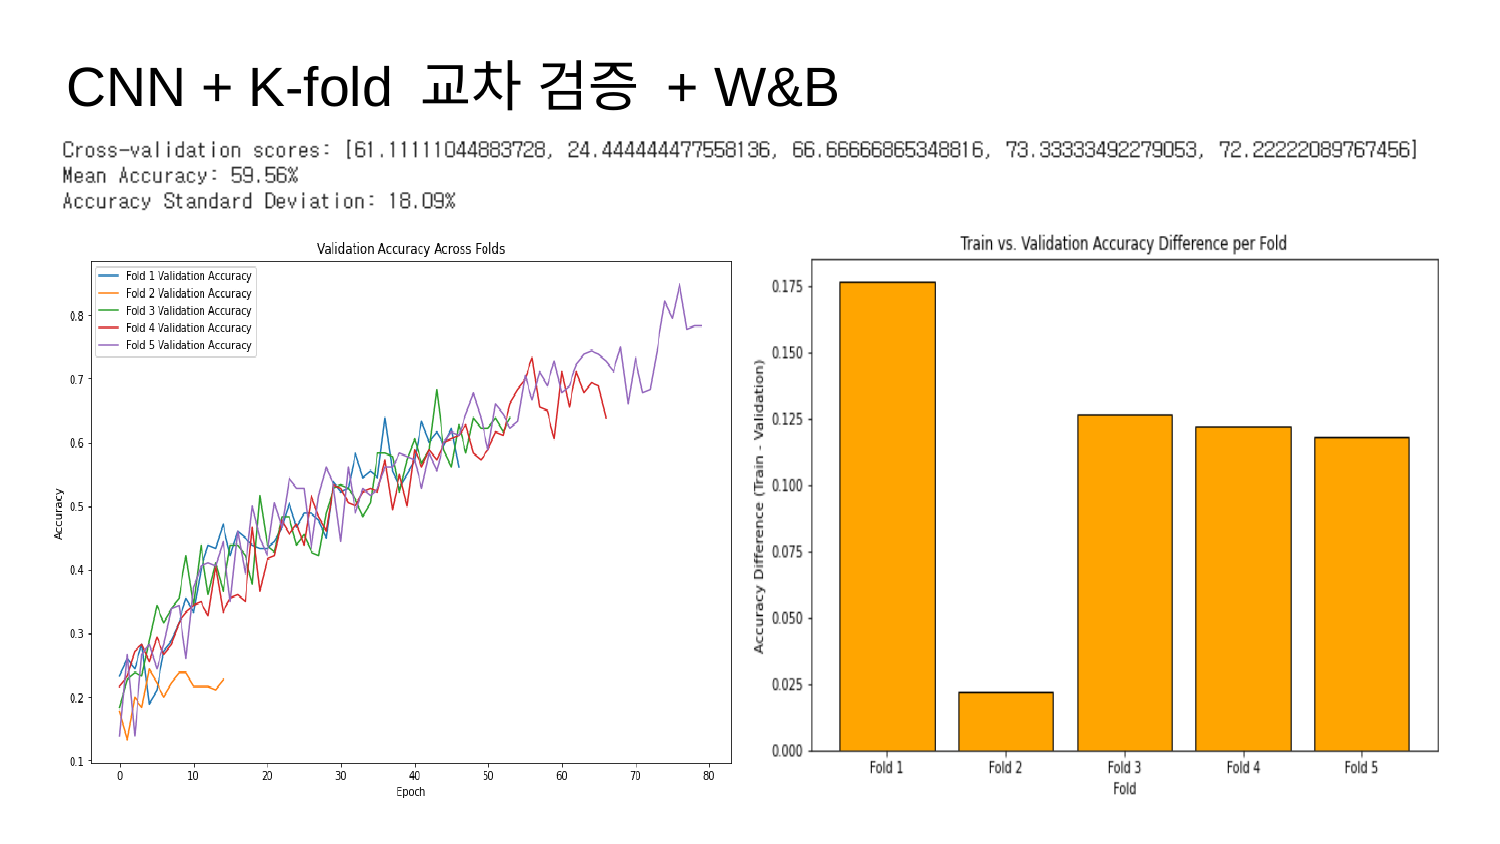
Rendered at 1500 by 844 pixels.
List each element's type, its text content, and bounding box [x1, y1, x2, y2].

title CNN + K-fold 교차 검증 + W&B [51, 36, 1449, 133]
picture [50, 132, 1441, 215]
picture [50, 232, 1450, 808]
